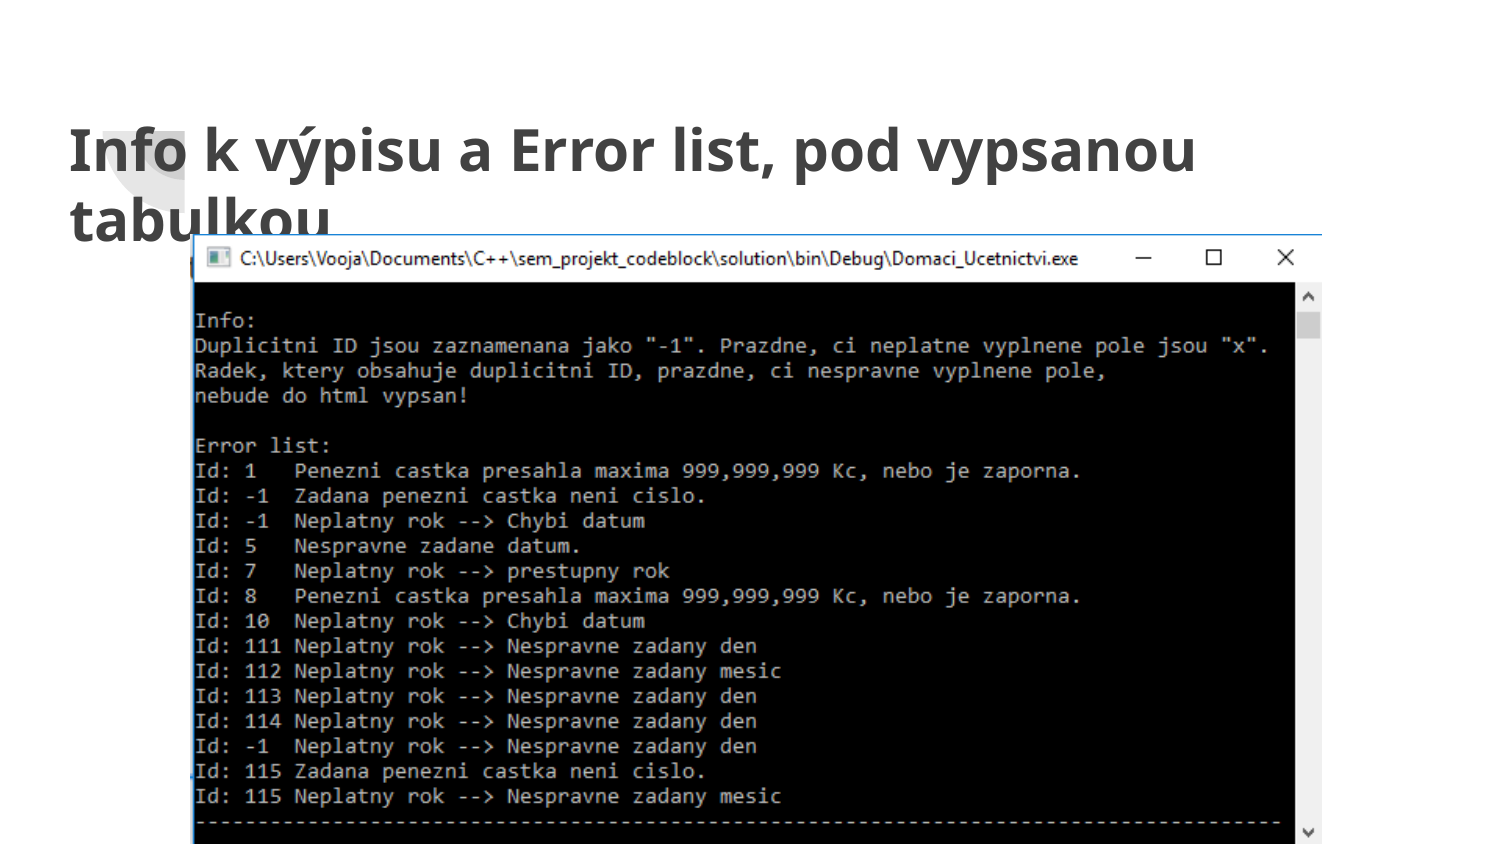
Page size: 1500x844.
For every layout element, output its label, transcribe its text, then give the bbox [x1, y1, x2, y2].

picture [190, 234, 1322, 844]
title Info k výpisu a Error list, pod vypsanou tabulkou [54, 98, 1457, 228]
